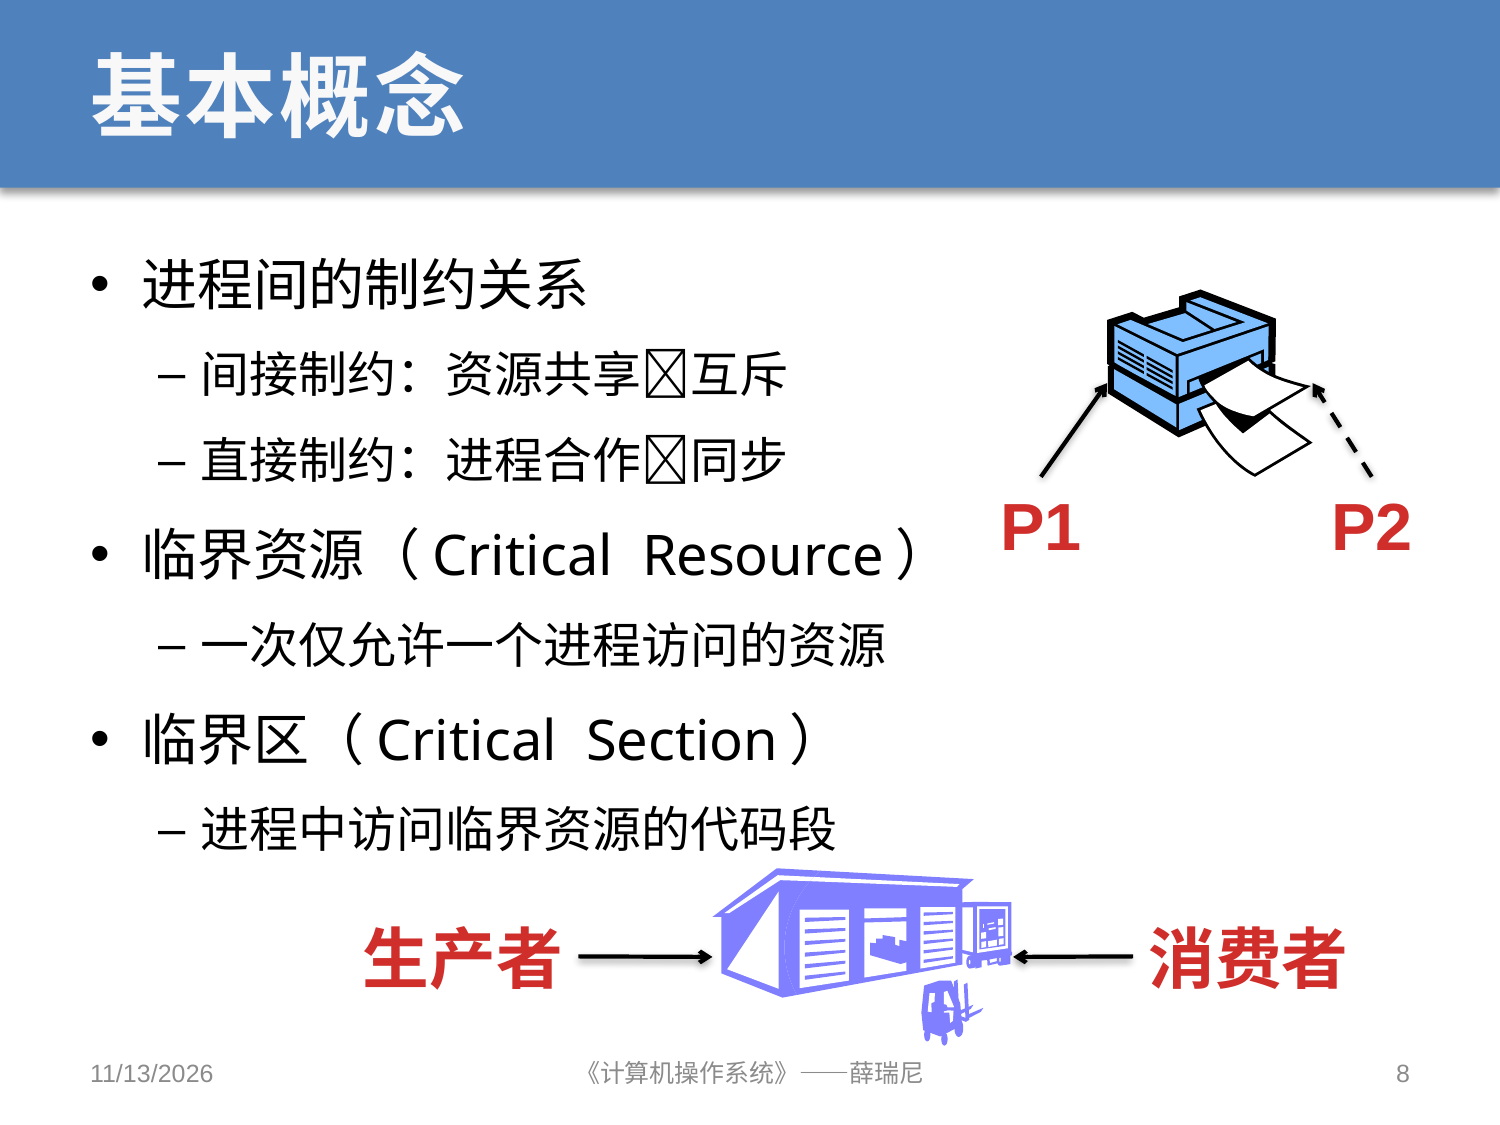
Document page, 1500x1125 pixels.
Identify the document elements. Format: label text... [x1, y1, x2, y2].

slide_number 8 [1074, 1042, 1425, 1103]
footer 《计算机操作系统》——薛瑞尼 [425, 1054, 1074, 1103]
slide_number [75, 1042, 425, 1103]
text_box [346, 868, 1366, 1046]
title 基本概念 [75, 0, 1425, 188]
list 进程间的制约关系 间接制约：资源共享互斥 直接制约：进程合作同步 临界资源（Critical Resource） 一次仅允许一个进程访问的资源 临界区（Critical Section） 进程中访问临界资源的代码段 [75, 221, 1425, 869]
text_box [984, 289, 1429, 573]
